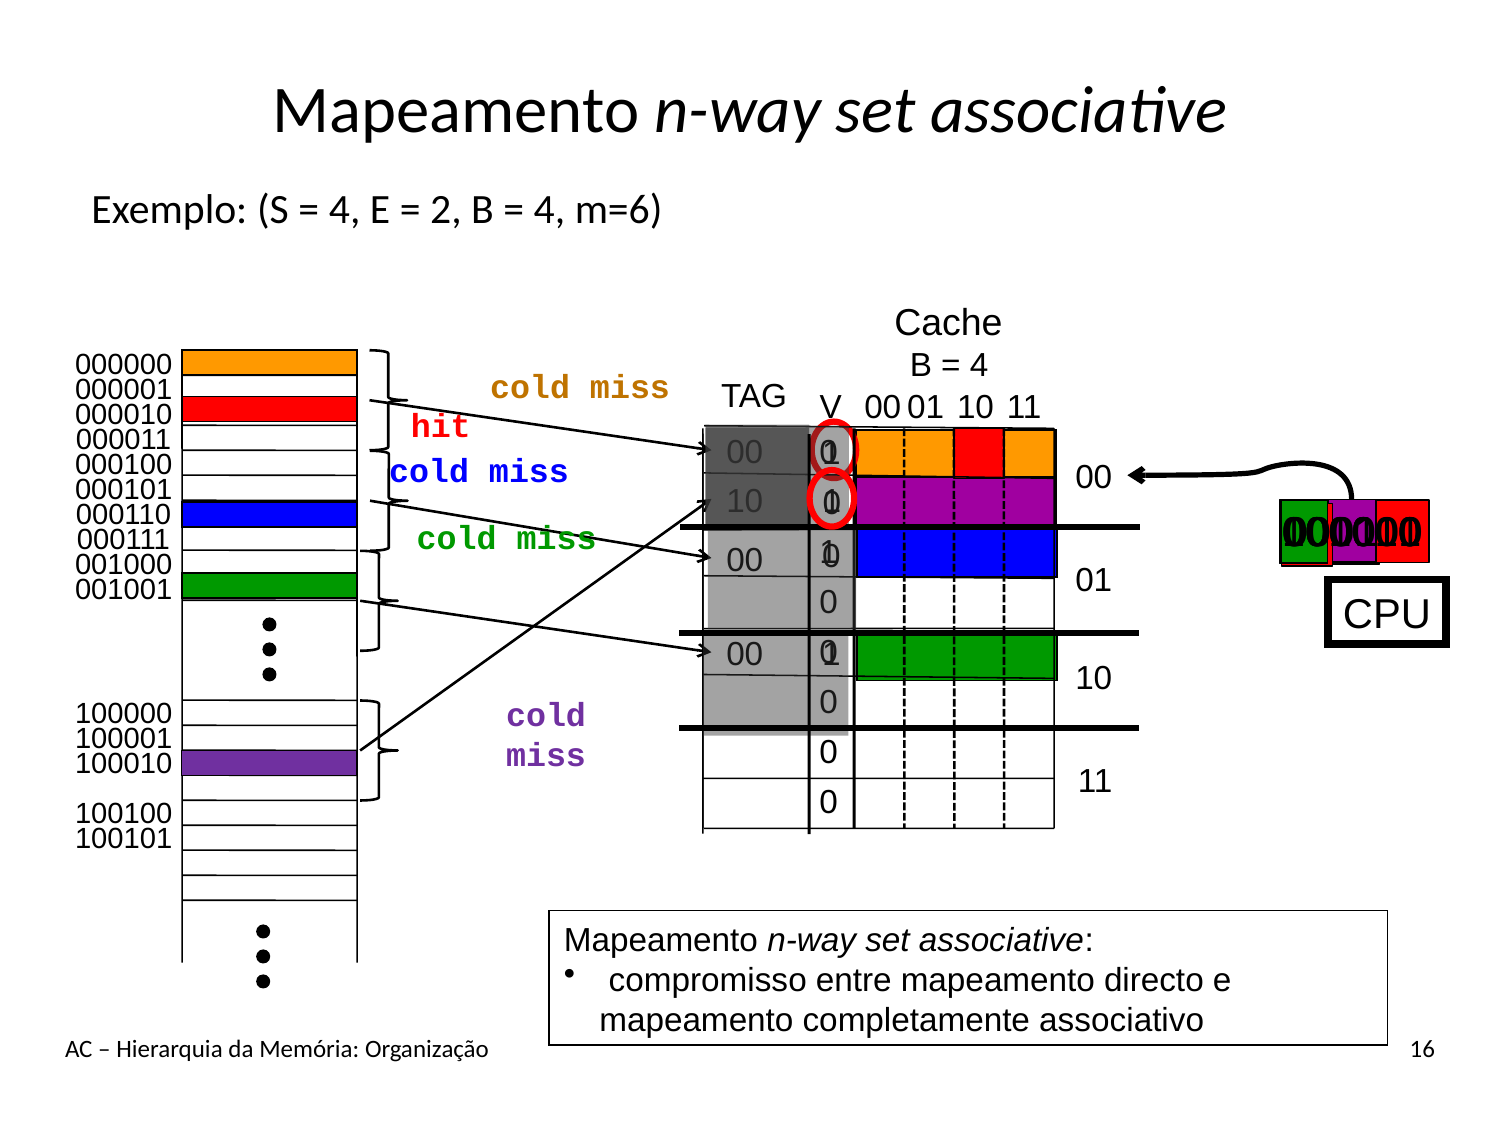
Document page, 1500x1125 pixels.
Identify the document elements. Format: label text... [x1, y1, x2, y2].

text_box CPU [1328, 579, 1351, 645]
text_box 000110 [60, 487, 187, 537]
text_box 000010 [60, 387, 188, 412]
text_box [262, 617, 276, 681]
text_box 100101 [60, 812, 188, 863]
text_box 100000 [60, 687, 188, 712]
text_box hit [396, 401, 403, 452]
text_box 000011 [60, 412, 187, 437]
text_box [182, 572, 357, 598]
text_box cold miss [475, 357, 686, 398]
text_box 100100 [60, 787, 188, 812]
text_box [702, 642, 1129, 727]
text_box [256, 975, 270, 988]
text_box 000001 [60, 362, 188, 387]
text_box [182, 396, 357, 422]
text_box cold miss [377, 442, 585, 497]
text_box 000101 [60, 462, 188, 502]
text_box 100001 [60, 712, 188, 763]
text_box [182, 502, 357, 528]
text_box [1227, 375, 1252, 600]
title Mapeamento n-way set associative [50, 37, 1450, 175]
text_box 100010 [60, 763, 182, 787]
text_box [370, 450, 395, 551]
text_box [1356, 497, 1500, 649]
text_box 000100 [60, 437, 188, 462]
text_box 001000 [60, 537, 188, 562]
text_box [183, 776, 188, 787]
text_box [1281, 562, 1333, 566]
text_box Mapeamento n-way set associative: compromisso entre mapeamento directo e mapeamento completamente associativo [549, 910, 1388, 1046]
text_box [360, 700, 392, 801]
slide_number AC – Hierarquia da Memória: Organização [49, 1024, 1101, 1101]
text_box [702, 290, 1129, 526]
text_box [369, 350, 404, 451]
text_box [182, 350, 357, 376]
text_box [702, 737, 1129, 829]
text_box cold miss [491, 759, 601, 781]
text_box 000111 [62, 512, 186, 537]
text_box [181, 750, 357, 776]
text_box 001001 [60, 562, 188, 613]
text_box 100010 [1257, 496, 1352, 562]
slide_number 16 [1249, 1024, 1451, 1101]
text_box [256, 950, 270, 963]
text_box [360, 550, 392, 651]
text_box Exemplo: (S = 4, E = 2, B = 4, m=6) [76, 175, 679, 240]
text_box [397, 498, 697, 751]
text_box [406, 400, 697, 480]
text_box [256, 925, 270, 938]
text_box 000000 [60, 337, 188, 362]
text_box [702, 536, 1129, 629]
